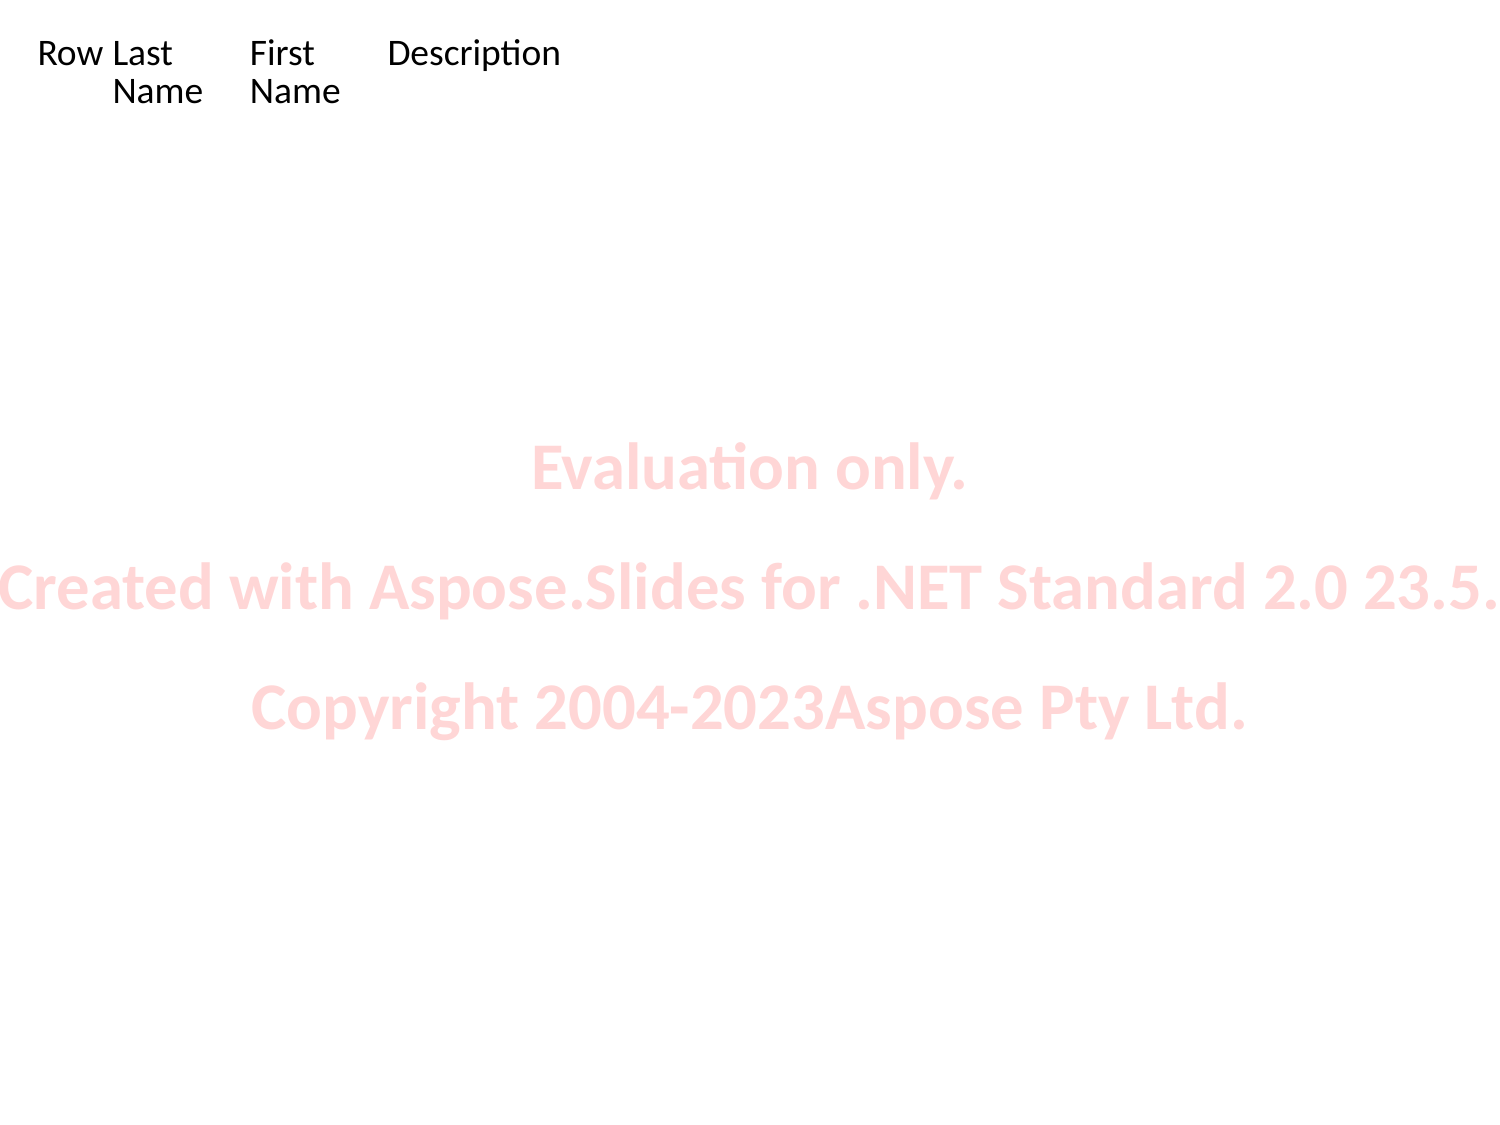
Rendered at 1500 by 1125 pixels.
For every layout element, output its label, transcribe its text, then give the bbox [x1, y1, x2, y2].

table_header Last Name [113, 38, 250, 113]
table_header First Name [250, 38, 387, 113]
table_header Description [387, 38, 1450, 113]
table_header Row [38, 38, 113, 113]
text_box Evaluation only. Created with Aspose.Slides for .NET Standard 2.0 23.5. Copyright 2004-2023Aspose Pty Ltd. [0, 375, 1500, 750]
